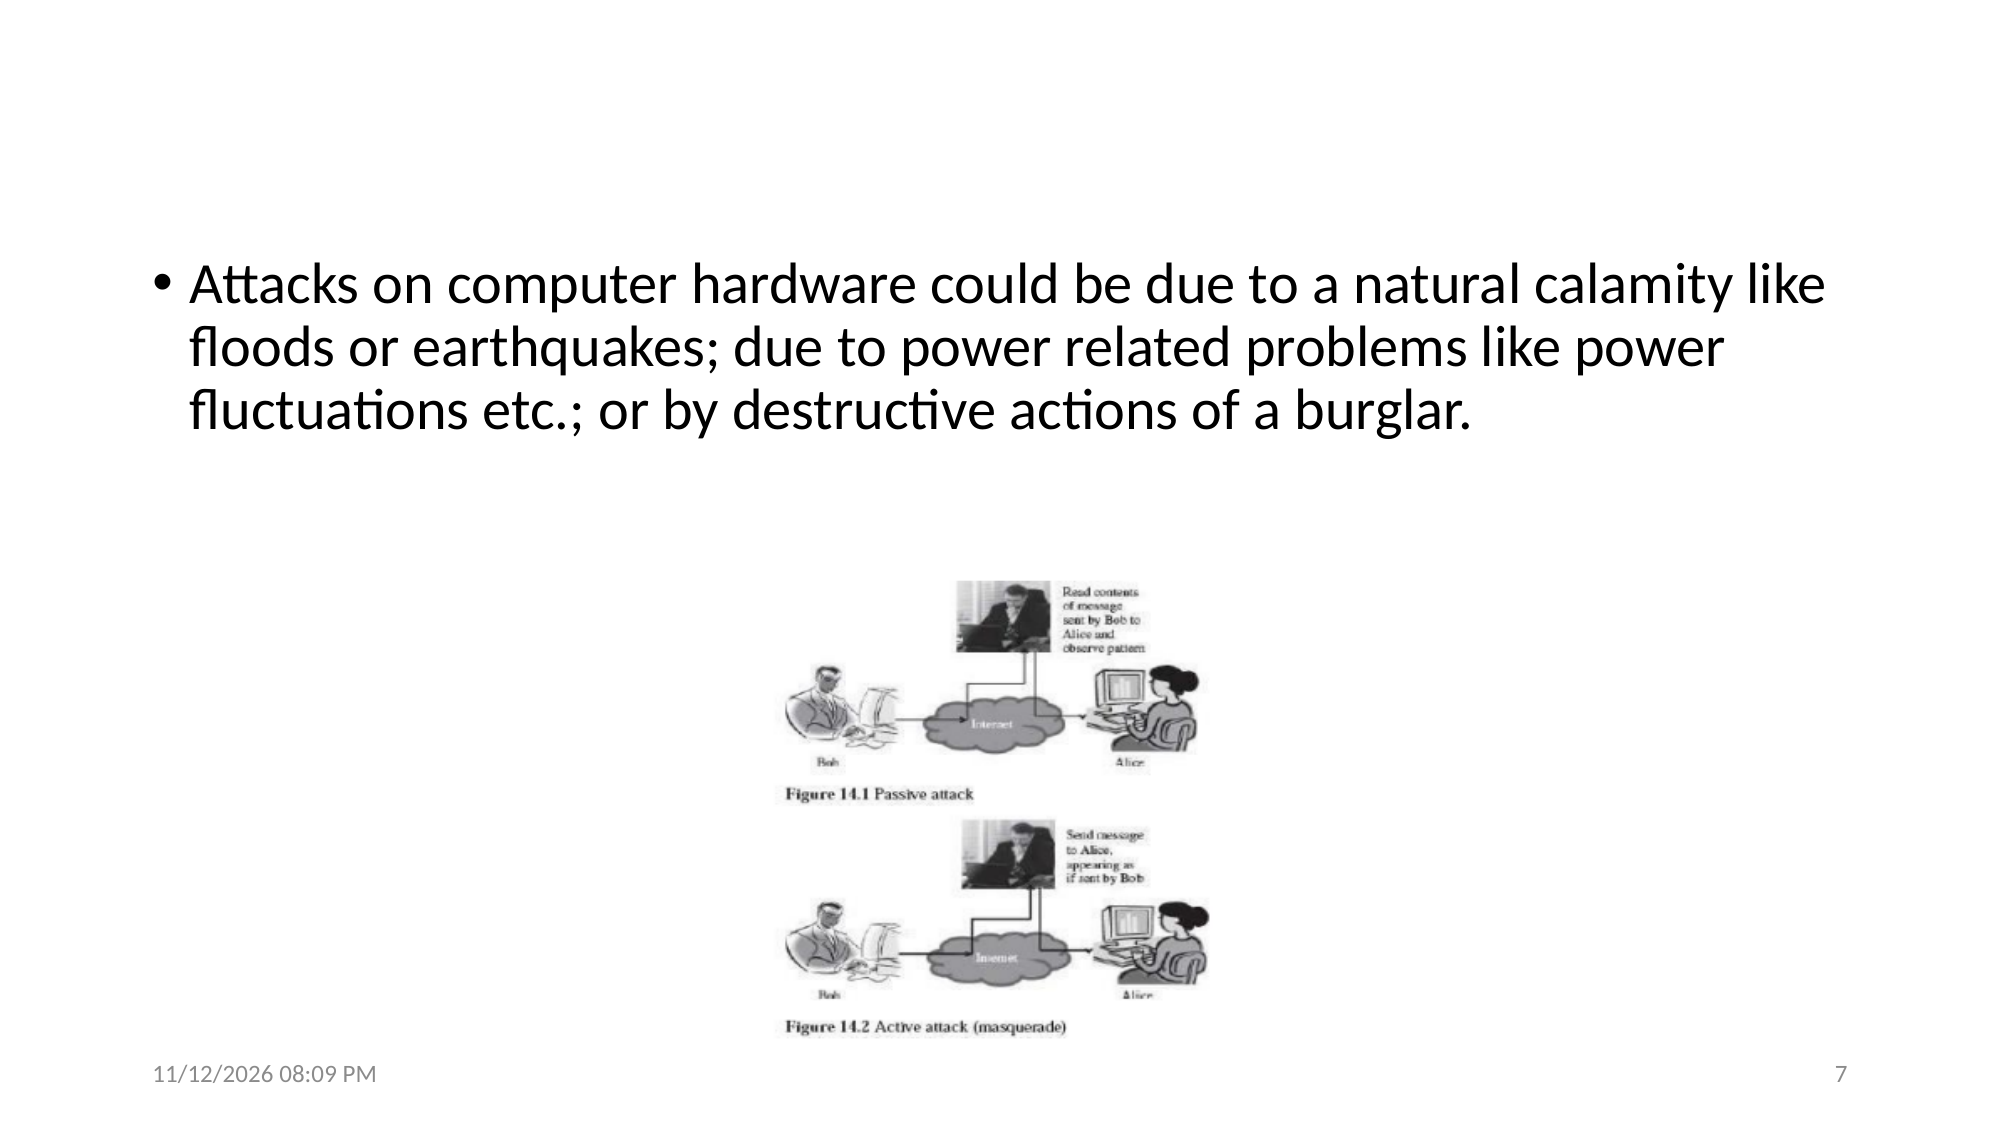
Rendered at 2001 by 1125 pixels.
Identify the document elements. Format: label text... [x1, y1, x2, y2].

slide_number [137, 1042, 588, 1103]
list Attacks on computer hardware could be due to a natural calamity like floods or earthquakes; due to power related problems like power fluctuations etc.; or by destructive actions of a burglar. [137, 245, 1863, 1014]
picture [613, 524, 1337, 1081]
slide_number 7 [1412, 1042, 1863, 1103]
